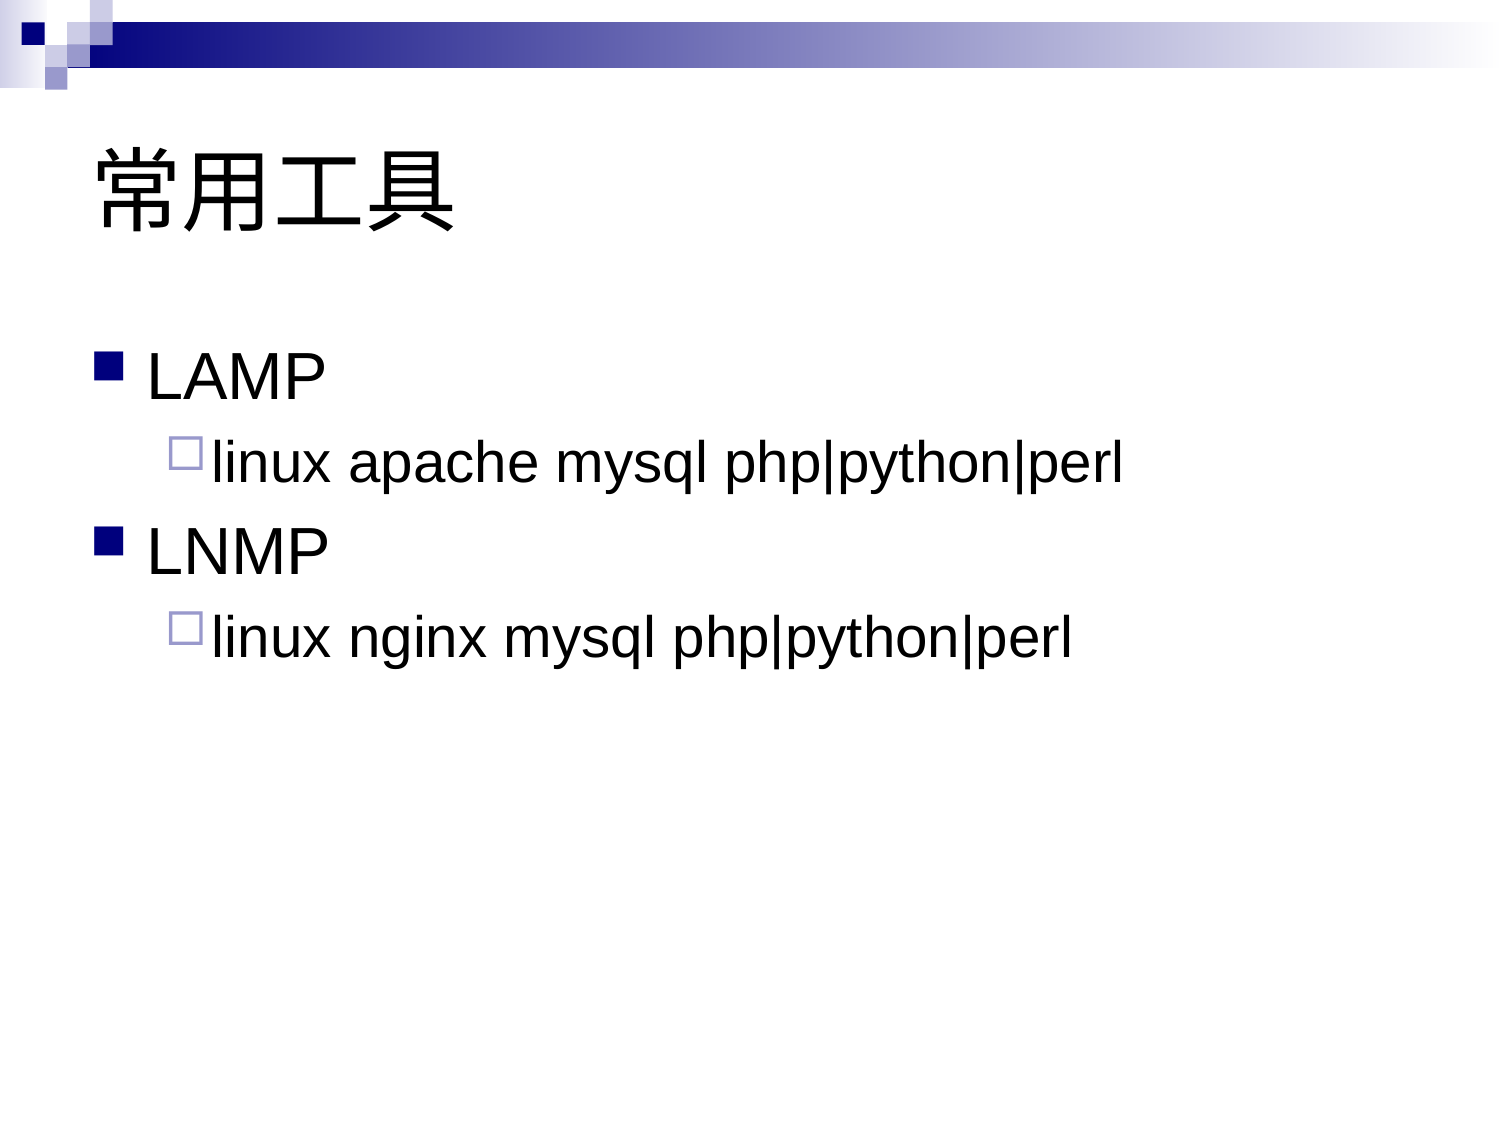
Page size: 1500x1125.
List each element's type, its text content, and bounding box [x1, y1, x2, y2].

title 常用工具 [75, 75, 1425, 300]
list LAMP linux apache mysql php|python|perl LNMP linux nginx mysql php|python|perl [75, 324, 1425, 963]
